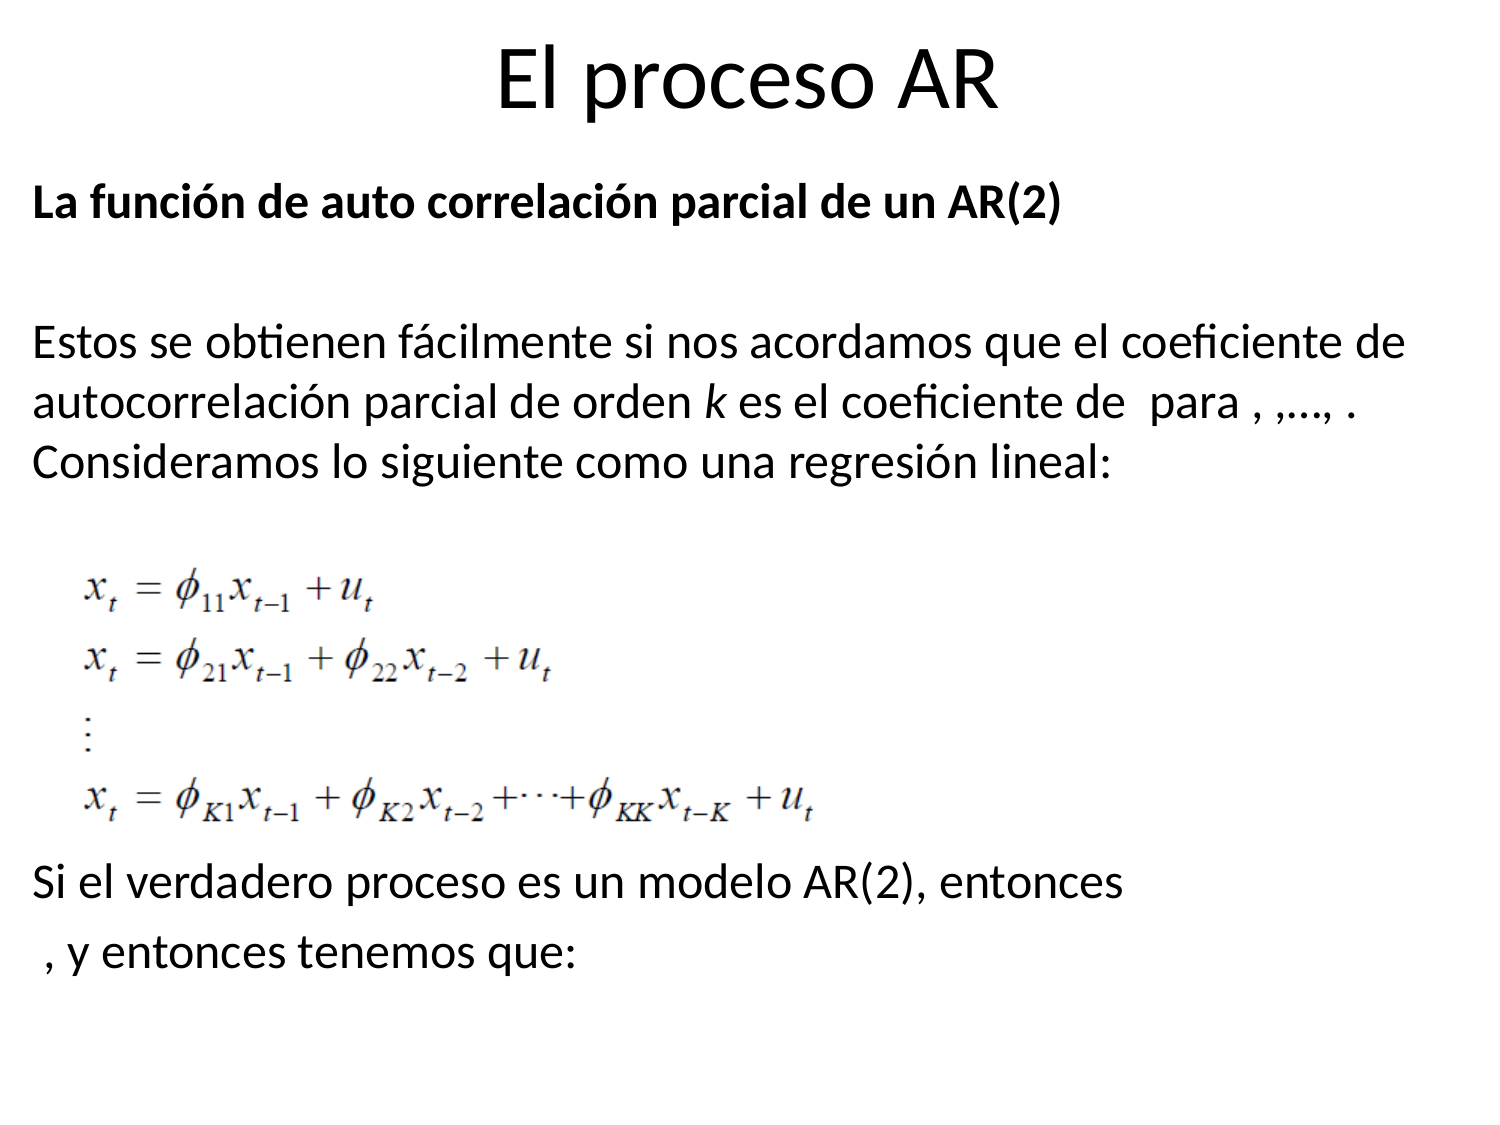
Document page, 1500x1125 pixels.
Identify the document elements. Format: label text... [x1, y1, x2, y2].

text_box El proceso AR [73, 7, 1424, 138]
picture [73, 562, 830, 827]
